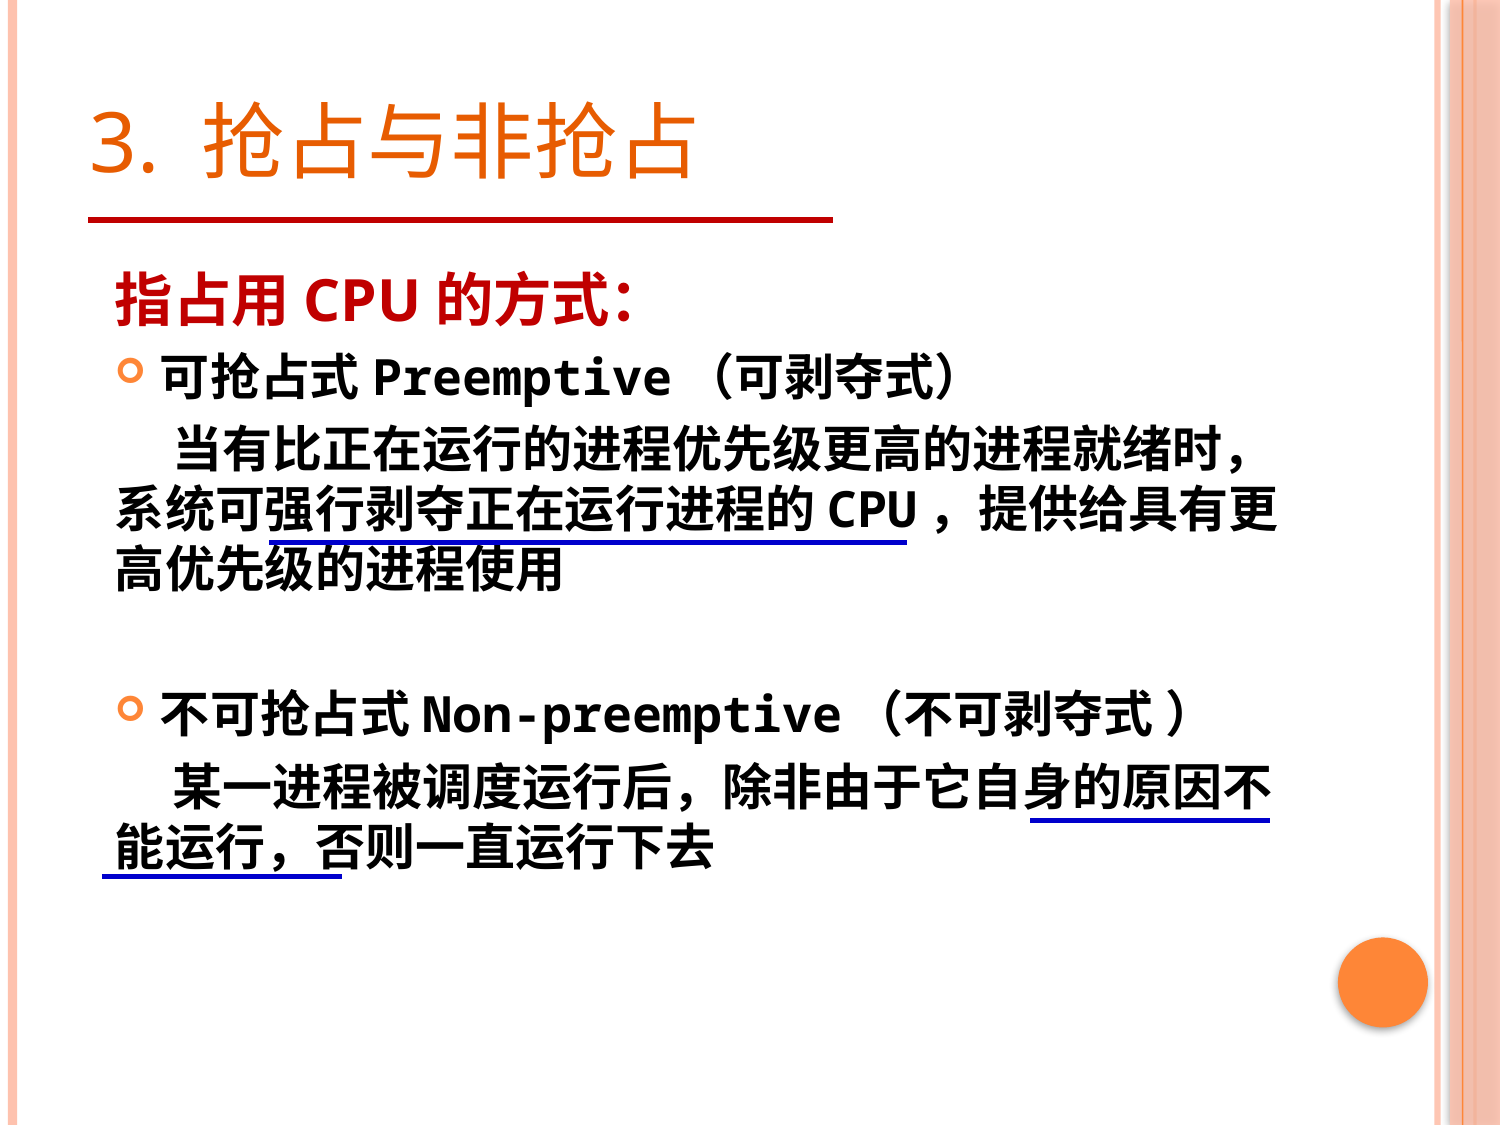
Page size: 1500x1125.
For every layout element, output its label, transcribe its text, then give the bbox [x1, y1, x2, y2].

list 指占用CPU的方式： 可抢占式Preemptive（可剥夺式） 当有比正在运行的进程优先级更高的进程就绪时，系统可强行剥夺正在运行进程的CPU，提供给具有更高优先级的进程使用 不可抢占式Non-preemptive（不可剥夺式 ） 某一进程被调度运行后，除非由于它自身的原因不能运行，否则一直运行下去 [100, 255, 1307, 1051]
title 3. 抢占与非抢占 [75, 45, 1300, 197]
